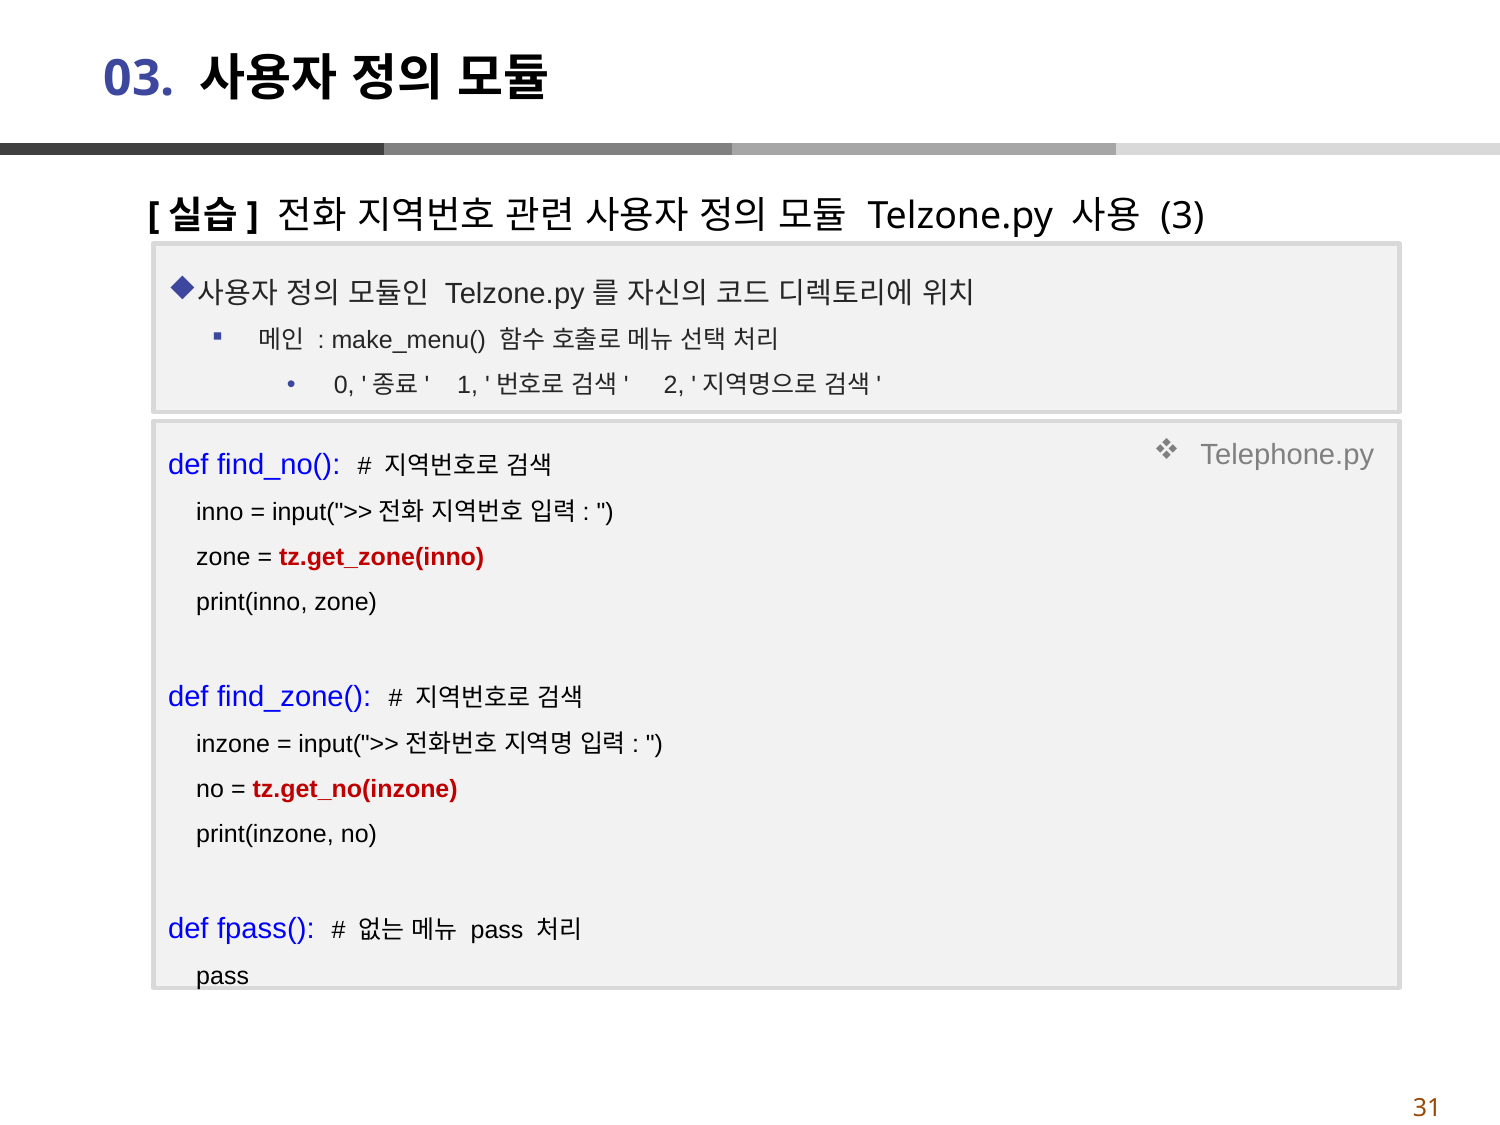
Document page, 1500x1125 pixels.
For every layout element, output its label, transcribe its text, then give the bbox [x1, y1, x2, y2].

text_box 사용자 정의 모듈인 Telzone.py를 자신의 코드 디렉토리에 위치 메인 : make_menu() 함수 호출로 메뉴 선택 처리 0, '종료' 1, '번호로 검색' 2, '지역명으로 검색' [151, 241, 1402, 414]
text_box def find_no(): # 지역번호로 검색 inno = input(">>전화 지역번호 입력: ") zone = tz.get_zone(inno) print(inno, zone) def find_zone(): # 지역번호로 검색 inzone = input(">>전화번호 지역명 입력: ") no = tz.get_no(inzone) print(inzone, no) def fpass(): # 없는 메뉴 pass 처리 pass [151, 419, 1402, 990]
text_box Telephone.py [1138, 418, 1387, 488]
title 03. 사용자 정의 모듈 [88, 30, 1400, 121]
list [실습] 전화 지역번호 관련 사용자 정의 모듈 Telzone.py 사용 (3) [88, 160, 1495, 1071]
